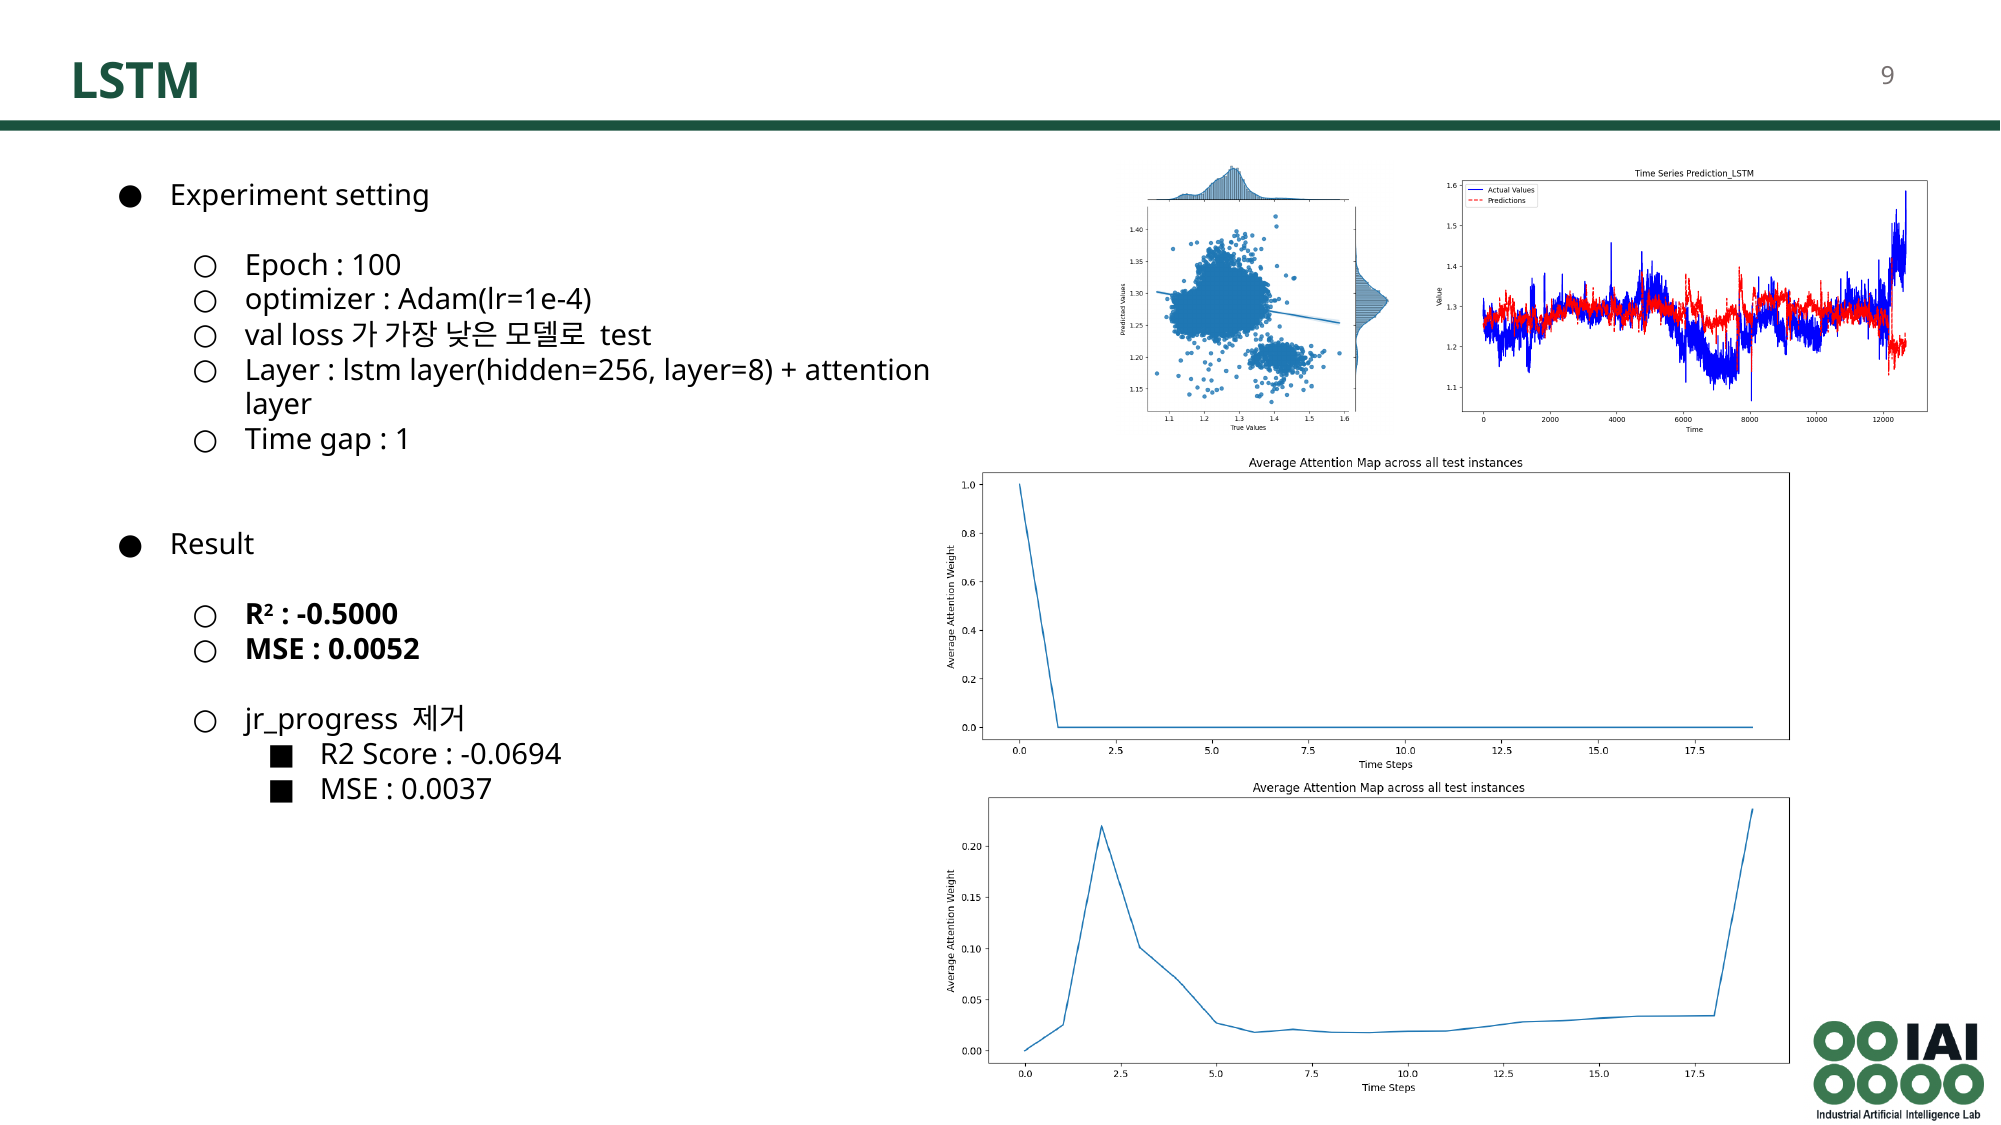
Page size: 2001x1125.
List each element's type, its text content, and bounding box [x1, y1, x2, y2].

picture [1115, 160, 1394, 435]
picture [1431, 163, 1933, 438]
text_box Experiment setting Epoch : 100 optimizer : Adam(lr=1e-4) val loss가 가장 낮은 모델로 test Layer : lstm layer(hidden=256, layer=8) + attention layer Time gap : 1 Result R2 : -0.5000 MSE : 0.0052 jr_progress 제거 R2 Score : -0.0694 MSE : 0.0037 [79, 160, 1016, 1063]
picture [939, 449, 1795, 1100]
picture [1803, 1015, 1992, 1125]
title LSTM [68, 46, 1760, 237]
